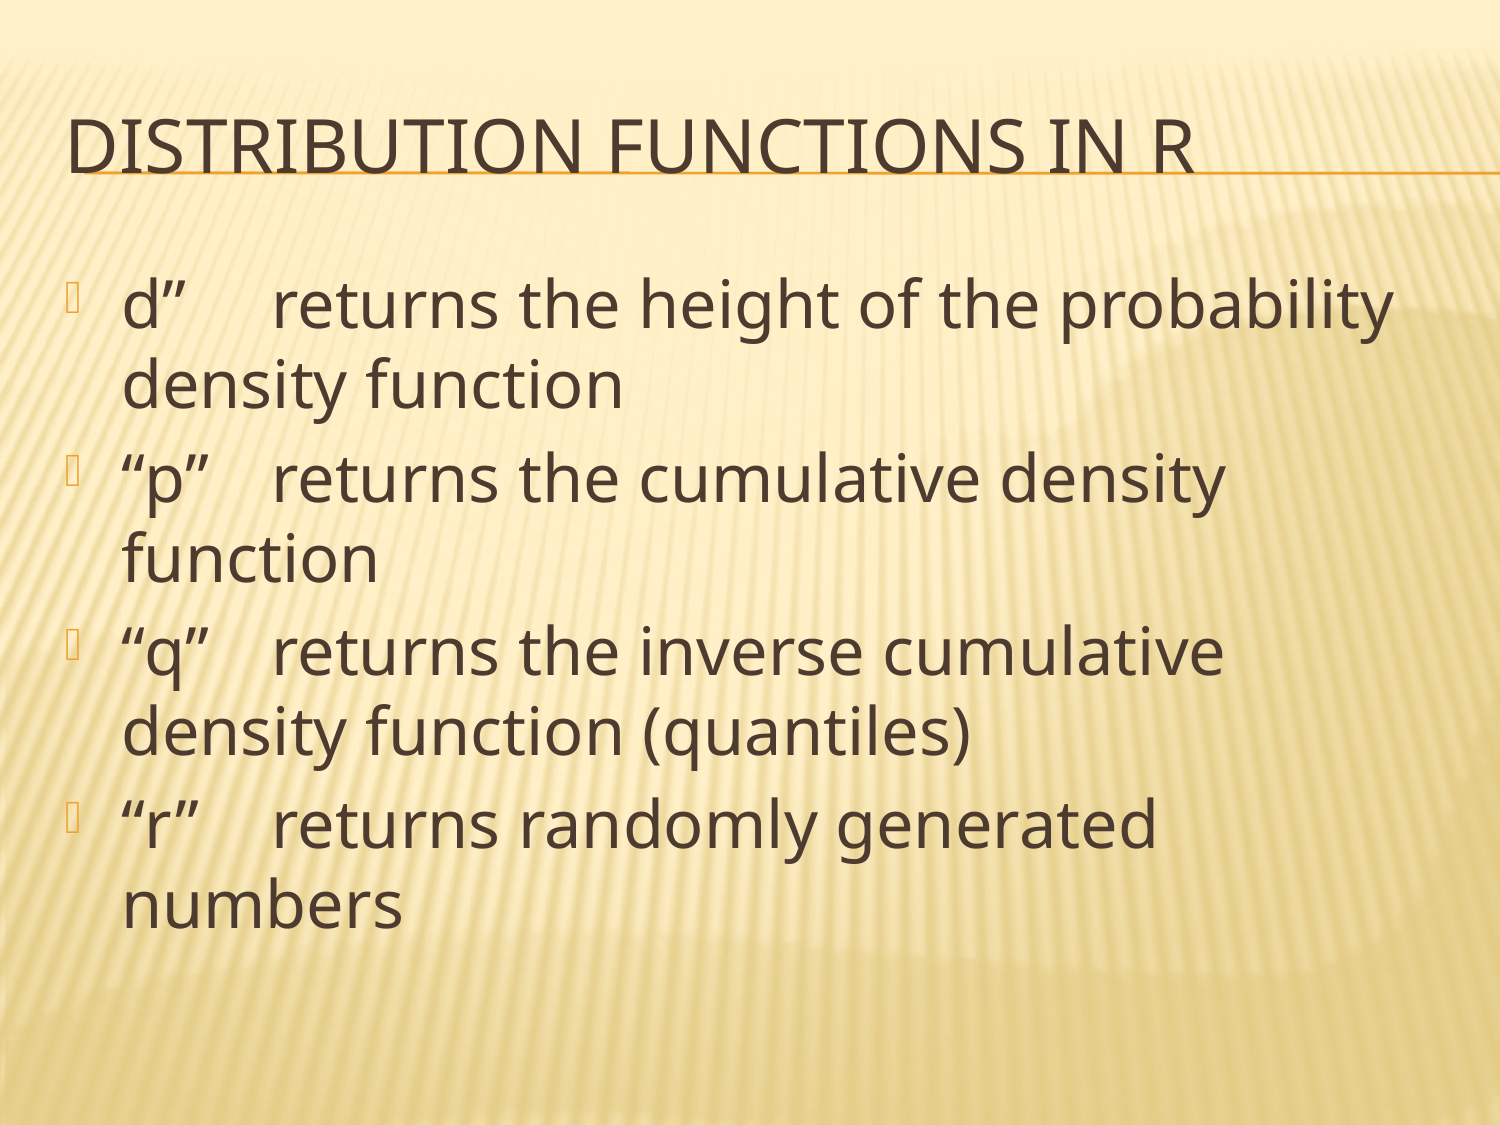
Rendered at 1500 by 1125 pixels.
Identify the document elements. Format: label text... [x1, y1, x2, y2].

title Distribution functions in r [50, 75, 1475, 213]
list d” returns the height of the probability density function “p” returns the cumulative density function “q” returns the inverse cumulative density function (quantiles) “r” returns randomly generated numbers [50, 254, 1475, 998]
